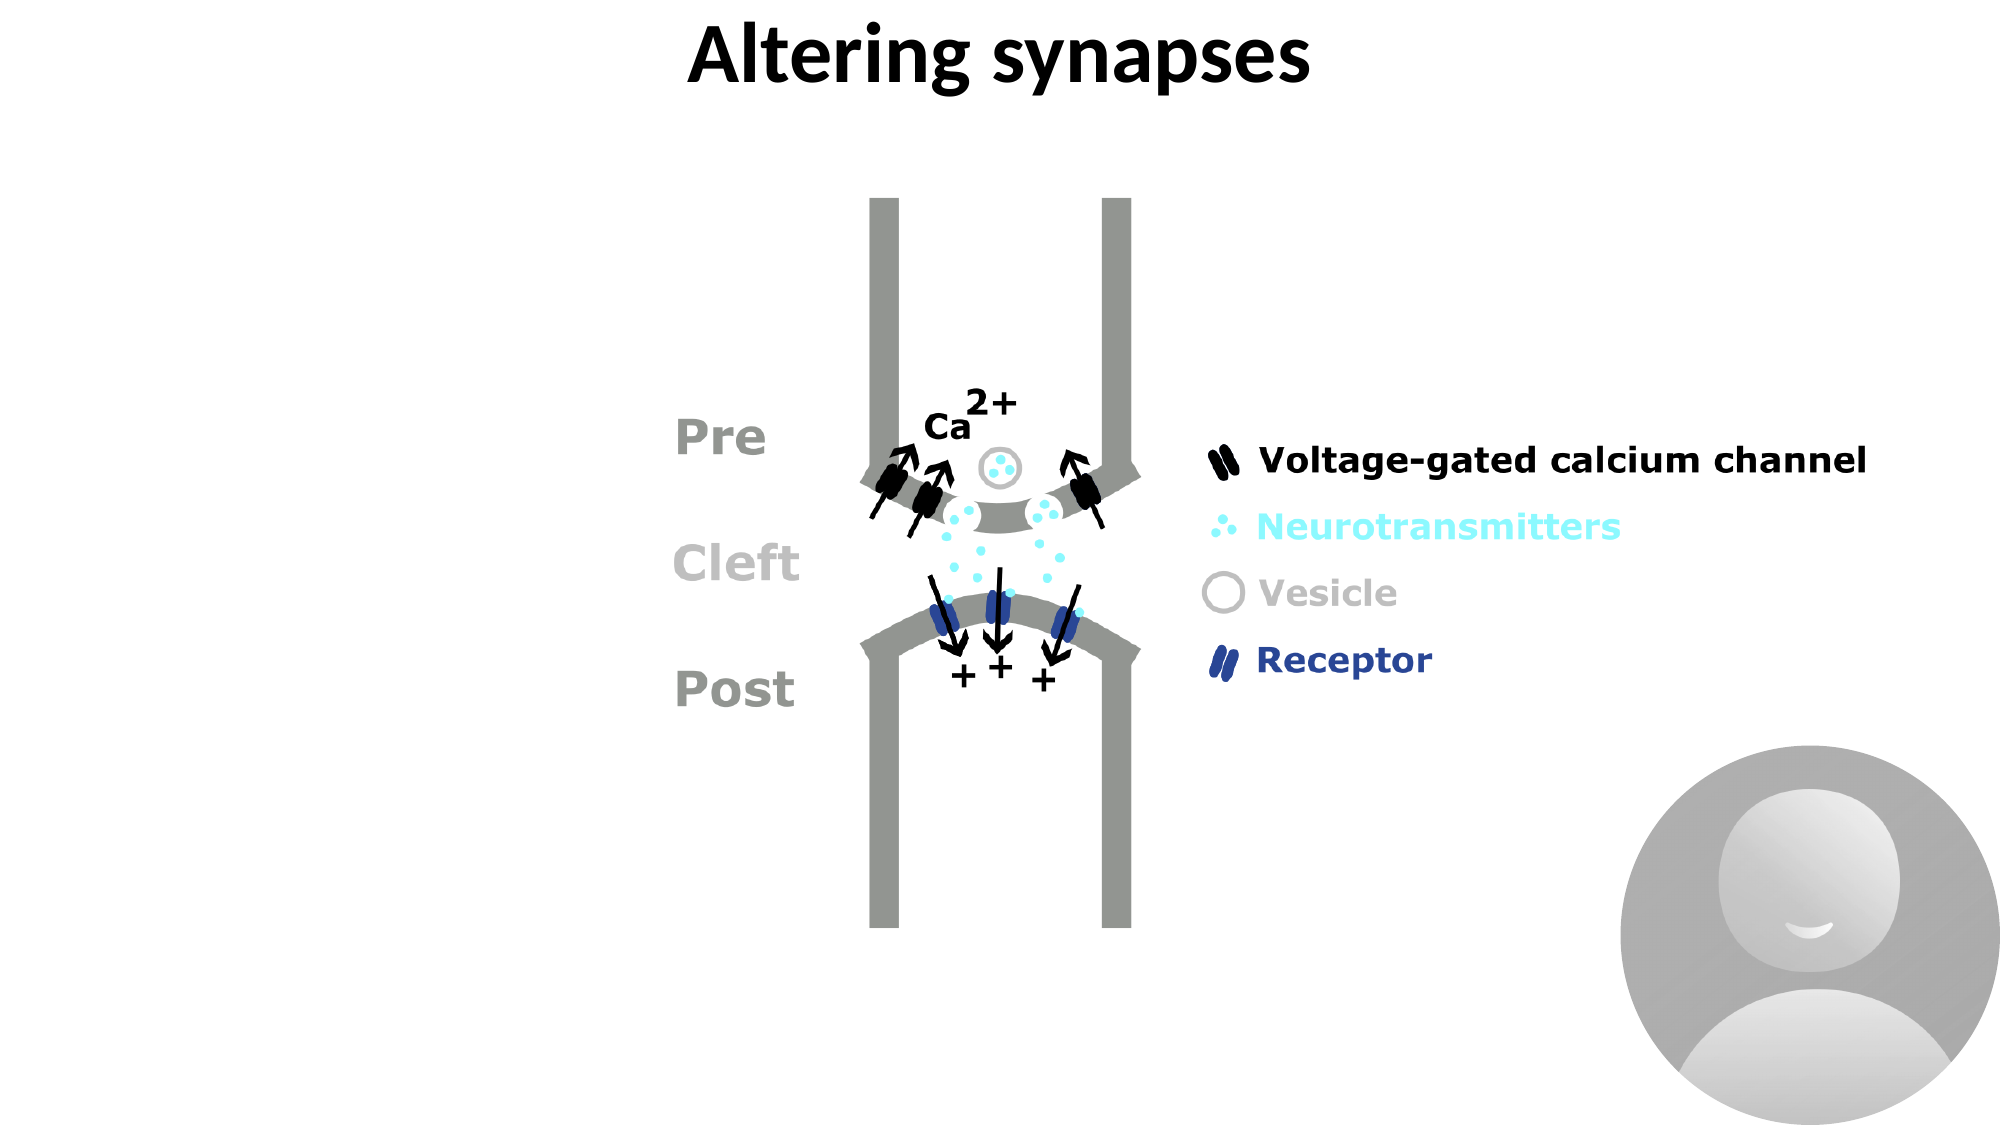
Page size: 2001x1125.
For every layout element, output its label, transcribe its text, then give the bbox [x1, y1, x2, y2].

picture [615, 169, 2000, 1125]
title Altering synapses [0, 0, 2000, 109]
